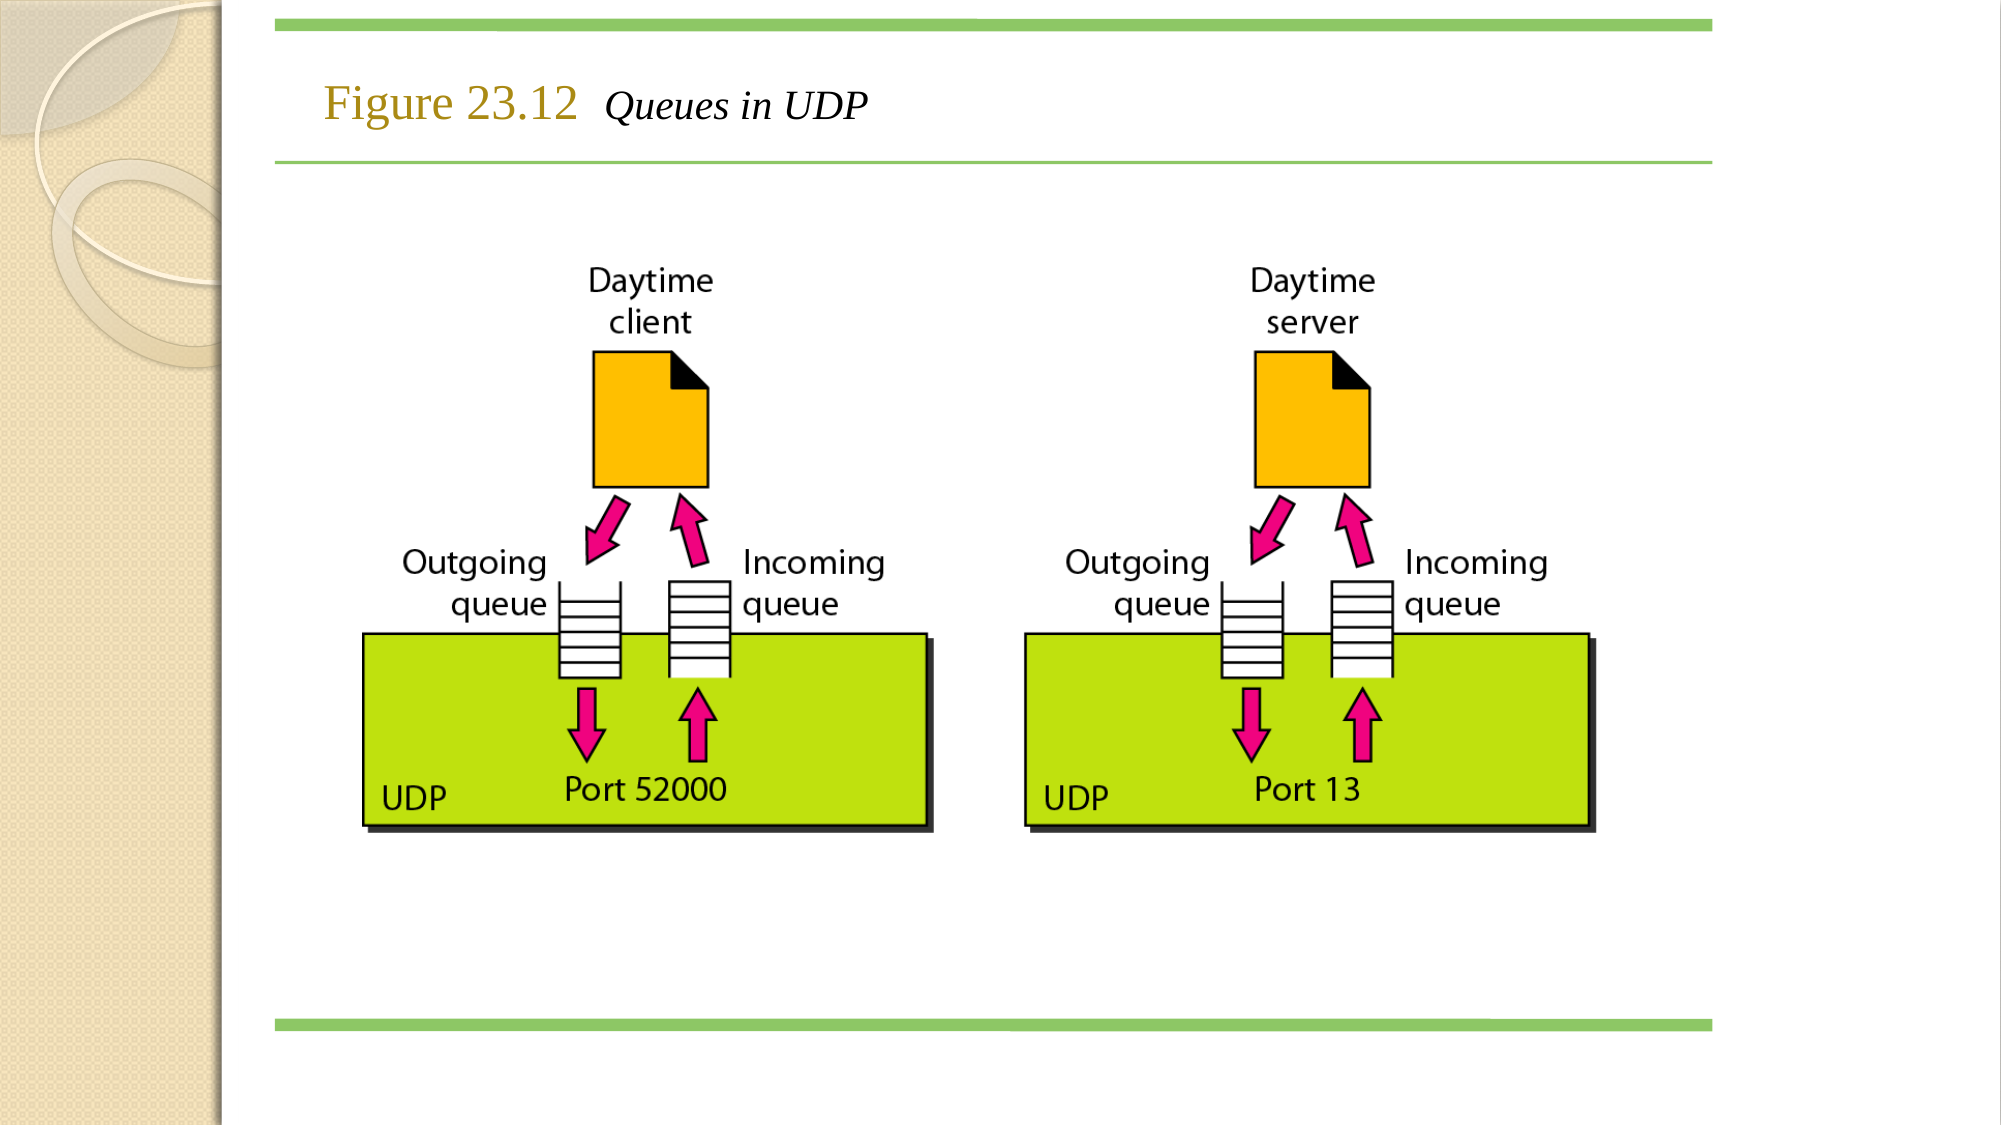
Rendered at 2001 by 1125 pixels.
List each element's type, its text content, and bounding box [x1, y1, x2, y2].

text_box Figure 23.12 Queues in UDP [308, 62, 885, 138]
picture [362, 262, 1597, 833]
